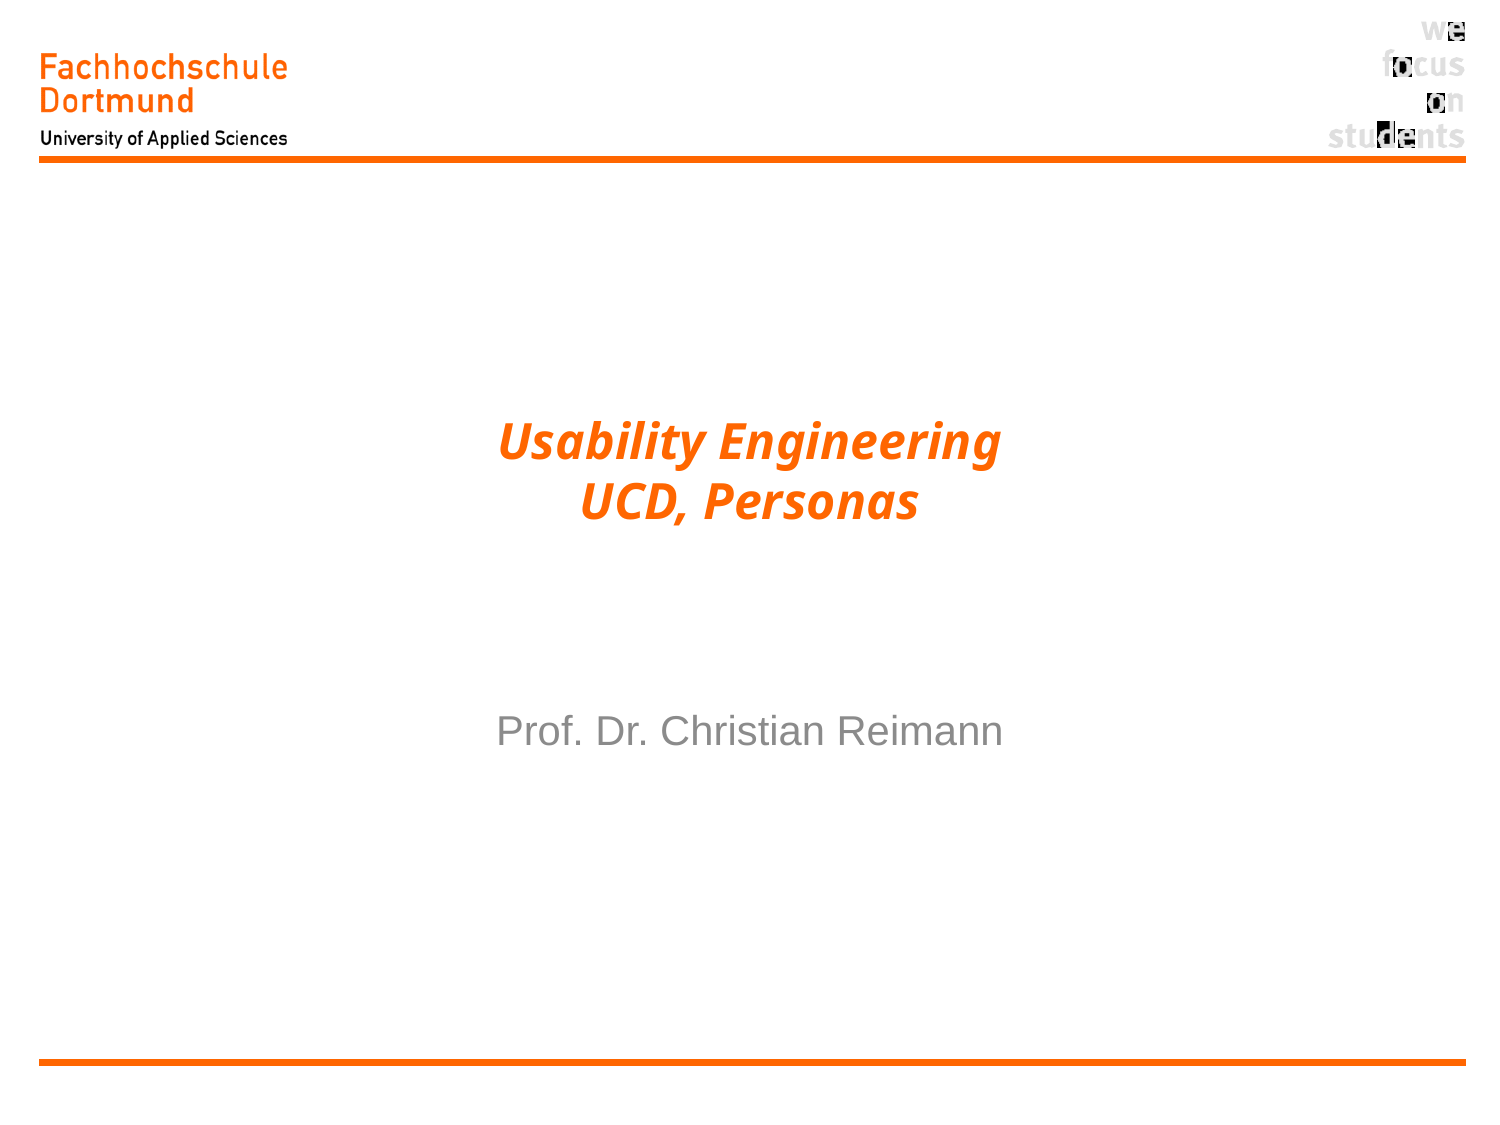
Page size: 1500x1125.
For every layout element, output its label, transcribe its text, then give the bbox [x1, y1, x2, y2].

title Usability Engineering UCD, Personas [112, 349, 1388, 591]
picture [17, 40, 297, 208]
subtitle Prof. Dr. Christian Reimann [225, 637, 1275, 925]
